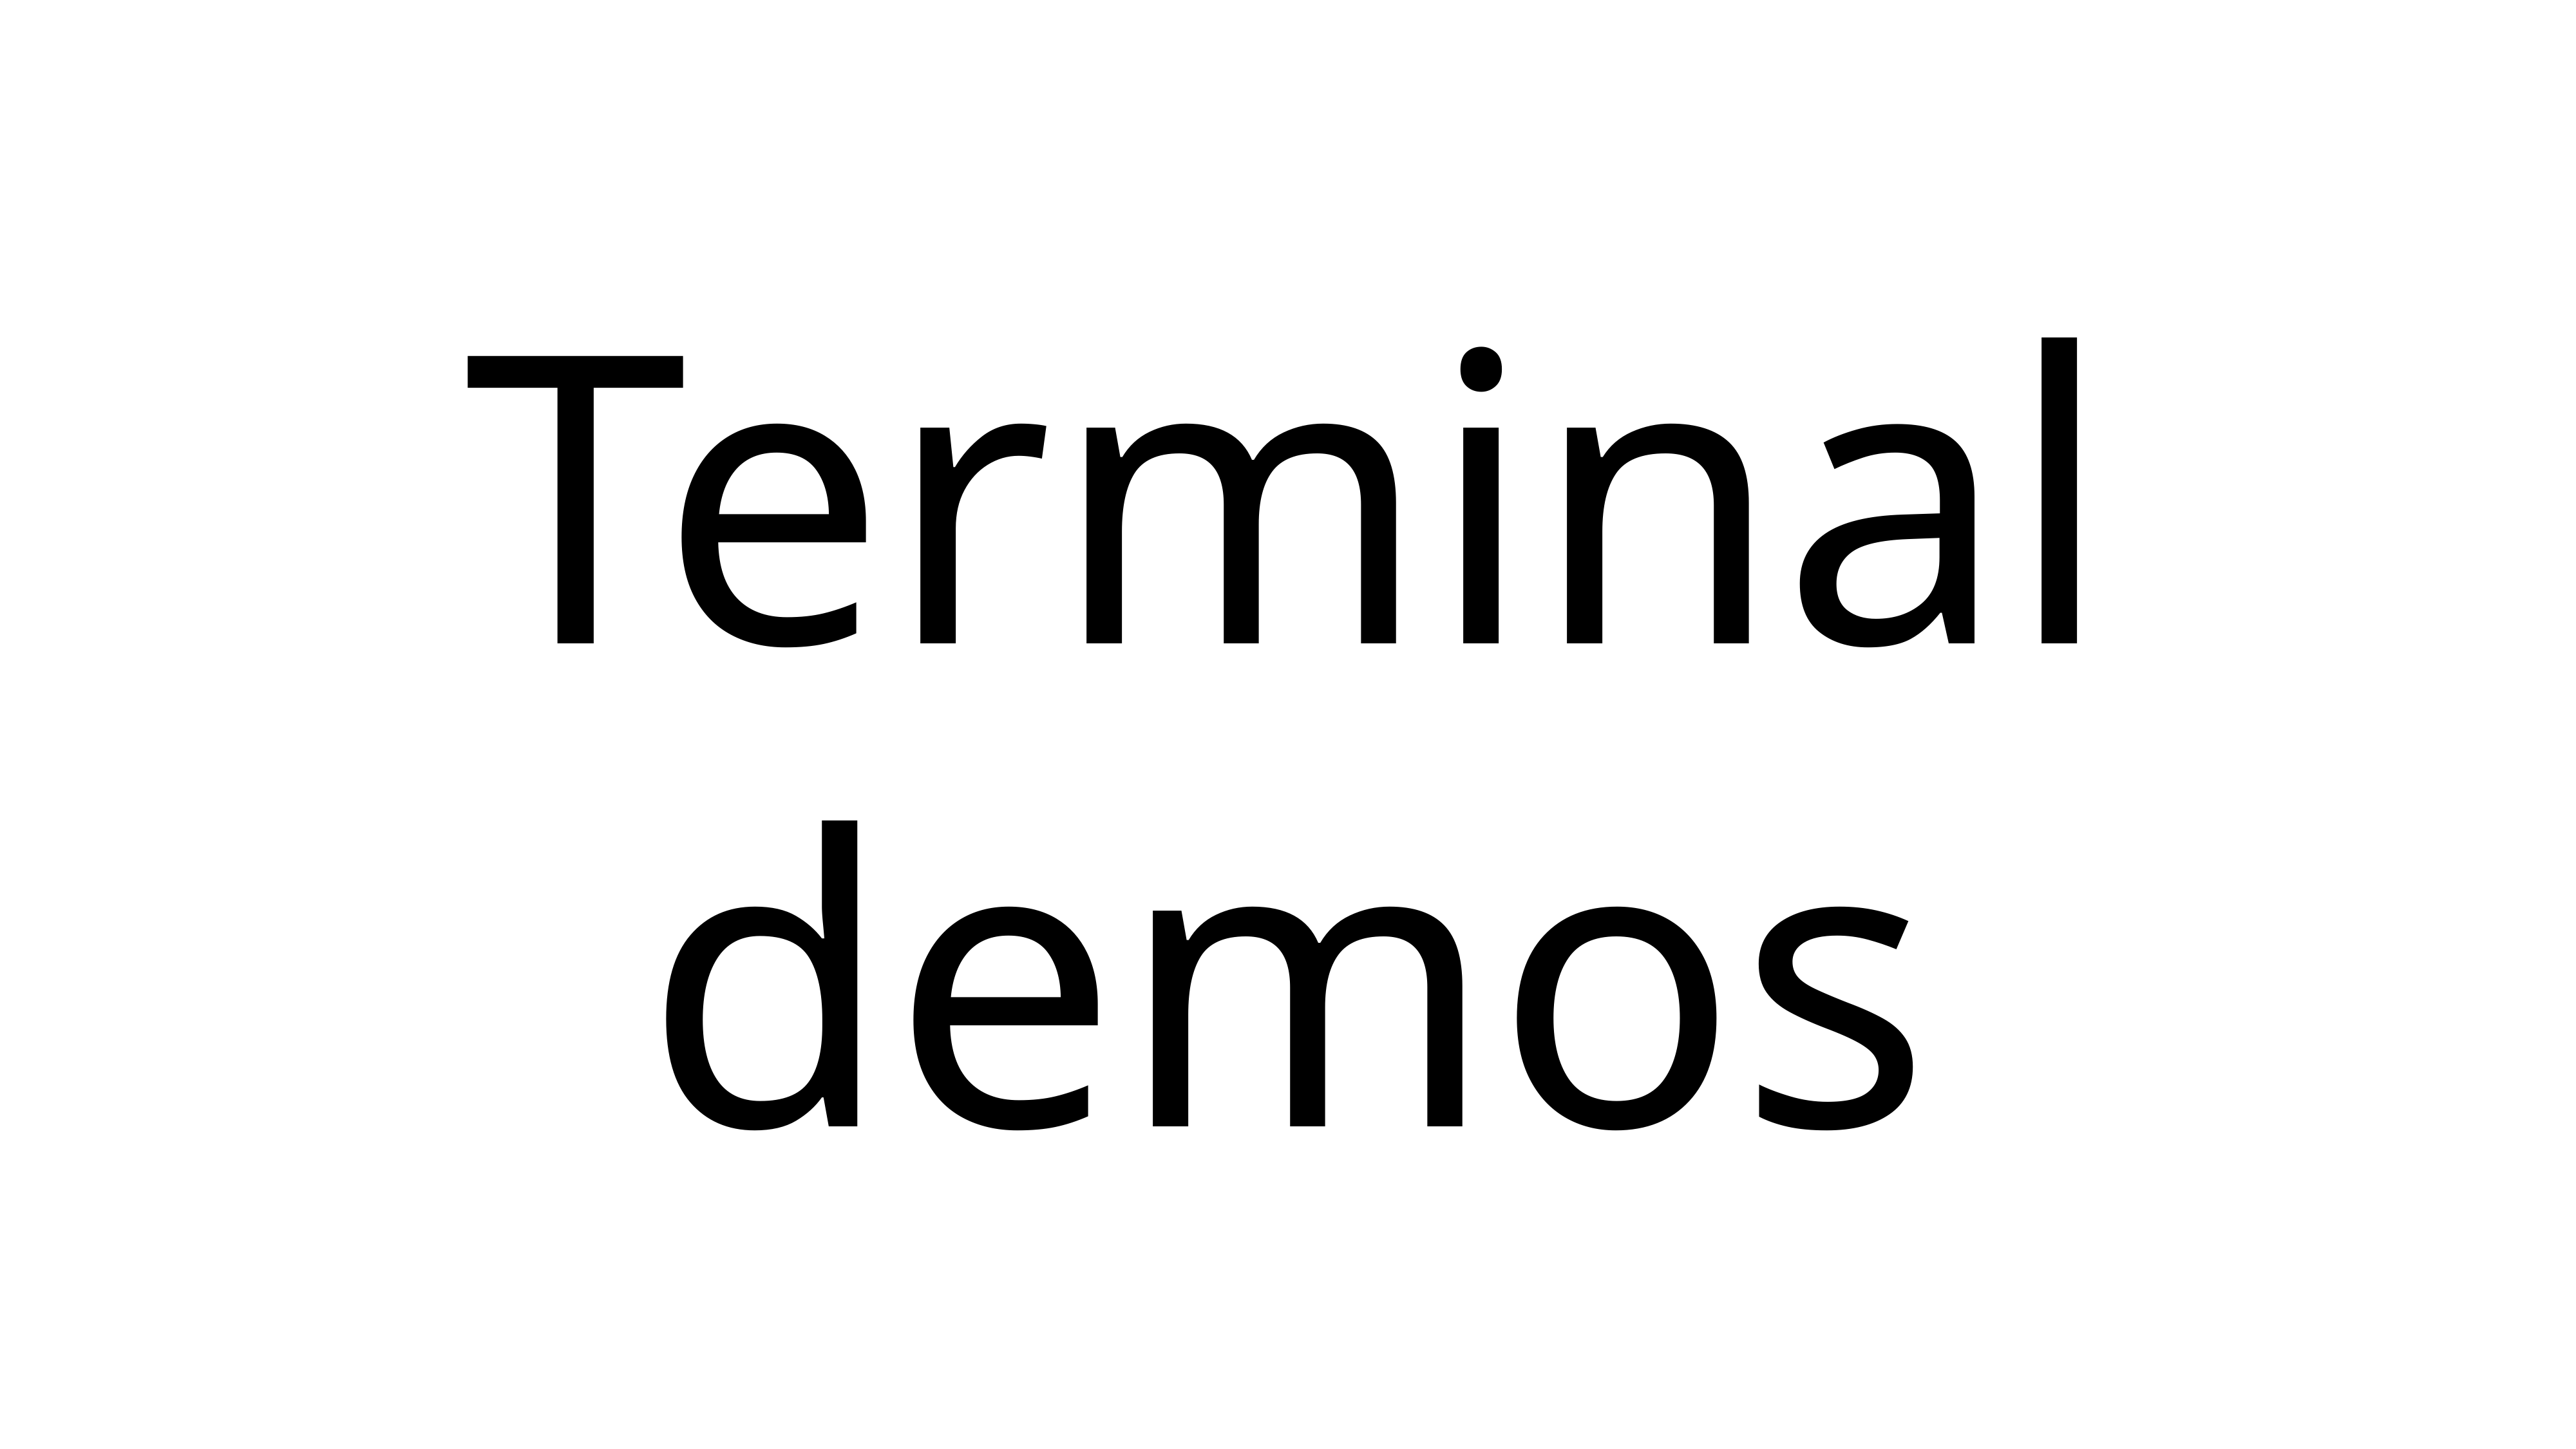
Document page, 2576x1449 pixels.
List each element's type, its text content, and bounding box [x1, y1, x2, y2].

text_box Terminal demos [134, 185, 2442, 1264]
